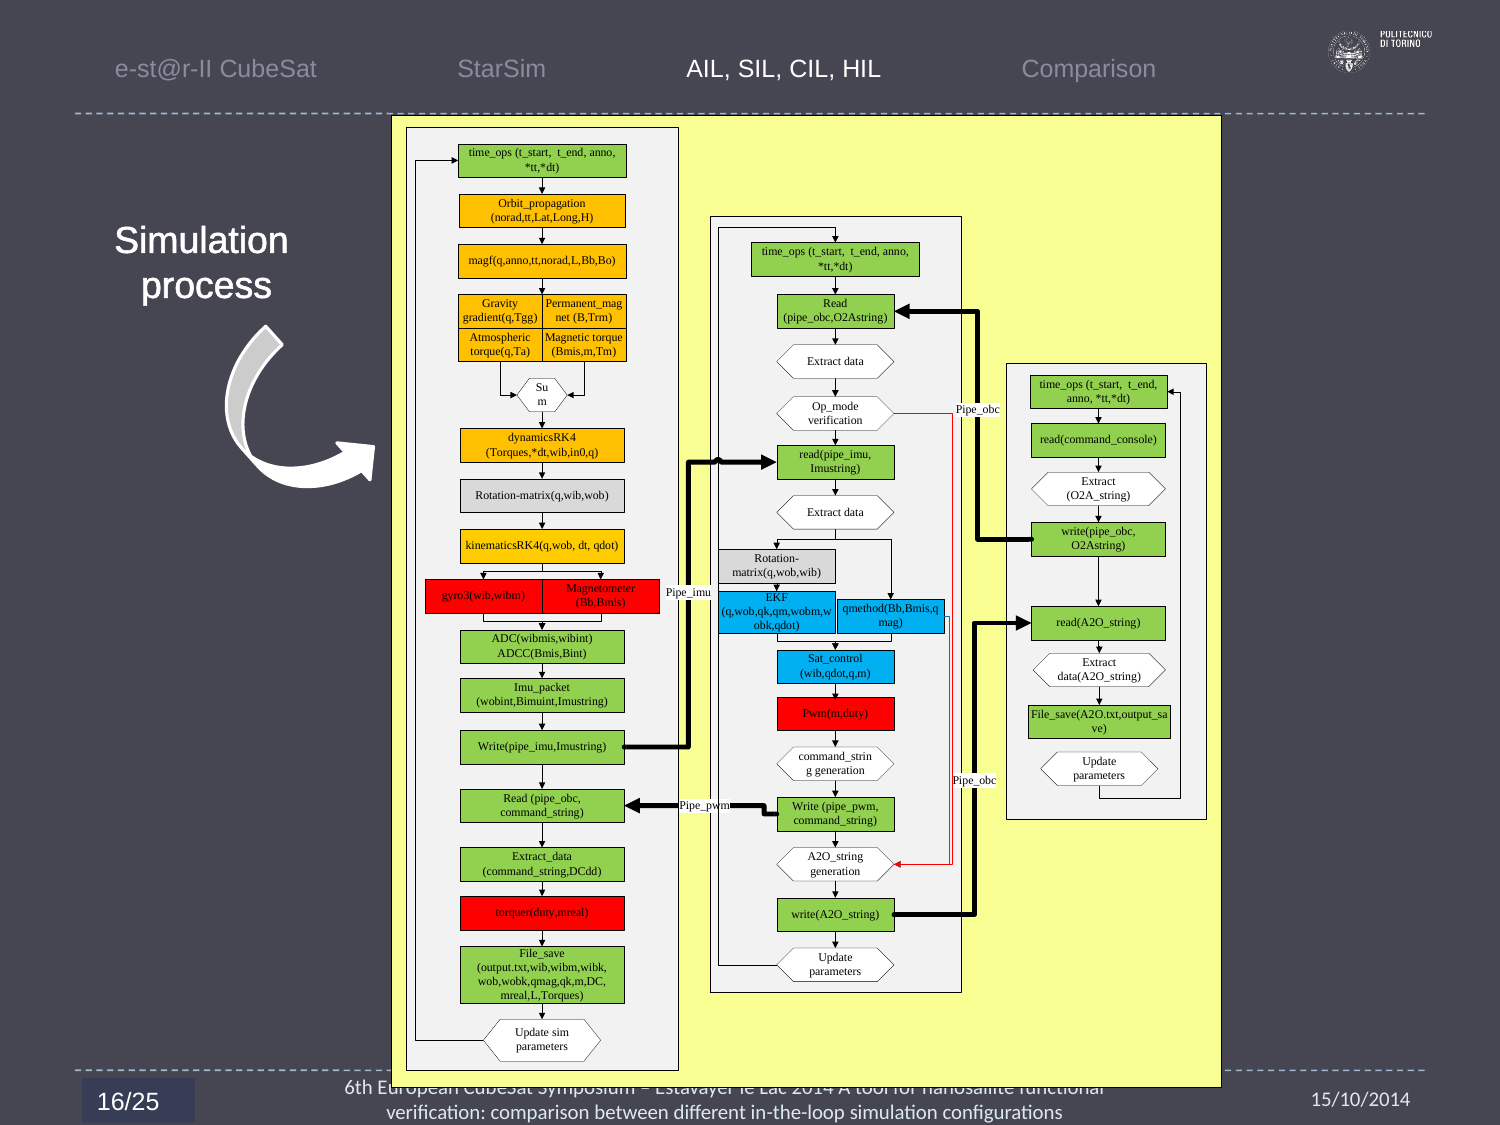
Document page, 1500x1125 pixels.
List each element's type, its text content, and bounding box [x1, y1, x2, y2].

text_box Simulation process [88, 208, 325, 313]
footer 6th European CubeSat Symposium – Estavayer le Lac 2014 A tool for nanosallite functional verification: comparison between different in-the-loop simulation configurations [297, 1065, 1152, 1125]
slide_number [1207, 1078, 1426, 1125]
picture [1328, 31, 1432, 73]
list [383, 113, 1223, 1090]
text_box 16/25 [82, 1077, 195, 1123]
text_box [99, 45, 1173, 92]
text_box [224, 324, 376, 489]
